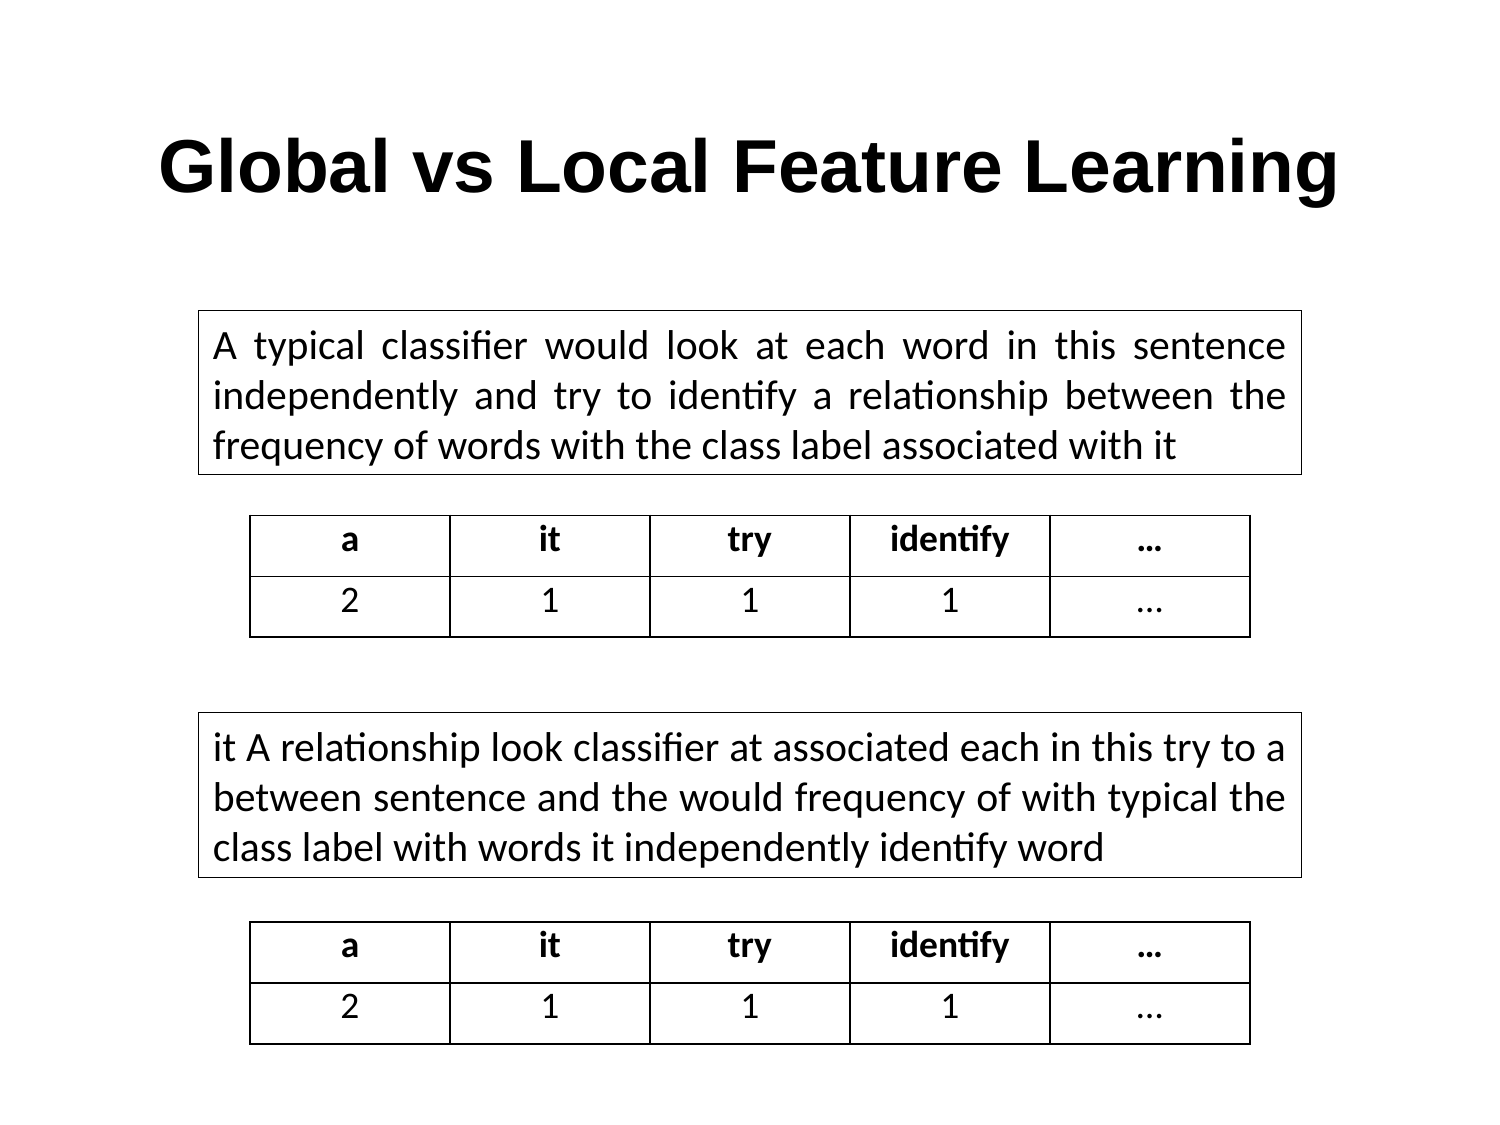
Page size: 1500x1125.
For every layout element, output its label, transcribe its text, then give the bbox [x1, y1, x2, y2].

table_cell 1 [451, 577, 649, 636]
table_header … [1051, 516, 1249, 576]
table_header a [251, 923, 449, 982]
table_cell … [1051, 577, 1249, 636]
table_cell 2 [251, 984, 449, 1043]
table_cell 1 [451, 984, 649, 1043]
table_header identify [851, 516, 1049, 576]
table_header try [651, 923, 849, 982]
title Global vs Local Feature Learning [103, 59, 1397, 278]
text_box A typical classifier would look at each word in this sentence independently and try to identify a relationship between the frequency of words with the class label associated with it [198, 310, 1302, 475]
table_cell 1 [651, 577, 849, 636]
table_cell 1 [851, 577, 1049, 636]
table_header try [651, 516, 849, 576]
table_cell 1 [651, 984, 849, 1043]
table_header identify [851, 923, 1049, 982]
table_header it [451, 923, 649, 982]
table_header a [251, 516, 449, 576]
table_cell 1 [851, 984, 1049, 1043]
table_header … [1051, 923, 1249, 982]
table_cell … [1051, 984, 1249, 1043]
text_box it A relationship look classifier at associated each in this try to a between sentence and the would frequency of with typical the class label with words it independently identify word [198, 712, 1302, 878]
table_header it [451, 516, 649, 576]
table_cell 2 [251, 577, 449, 636]
